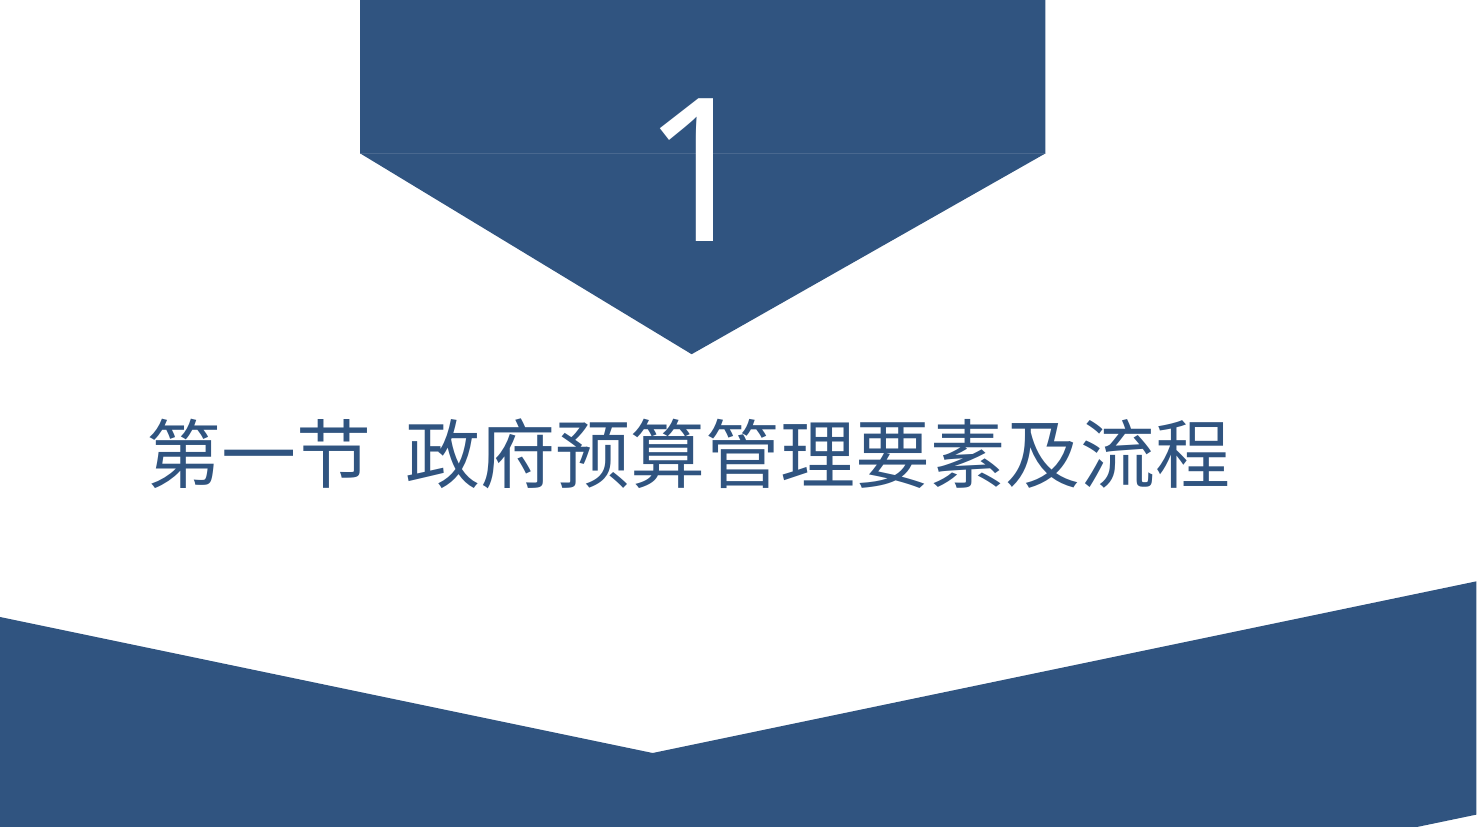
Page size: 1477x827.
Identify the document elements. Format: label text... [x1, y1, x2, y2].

text_box 1 [631, 35, 1477, 287]
text_box [0, 579, 1477, 827]
text_box 第一节 政府预算管理要素及流程 [135, 401, 1341, 503]
text_box [358, 151, 815, 357]
text_box [358, 0, 1047, 152]
